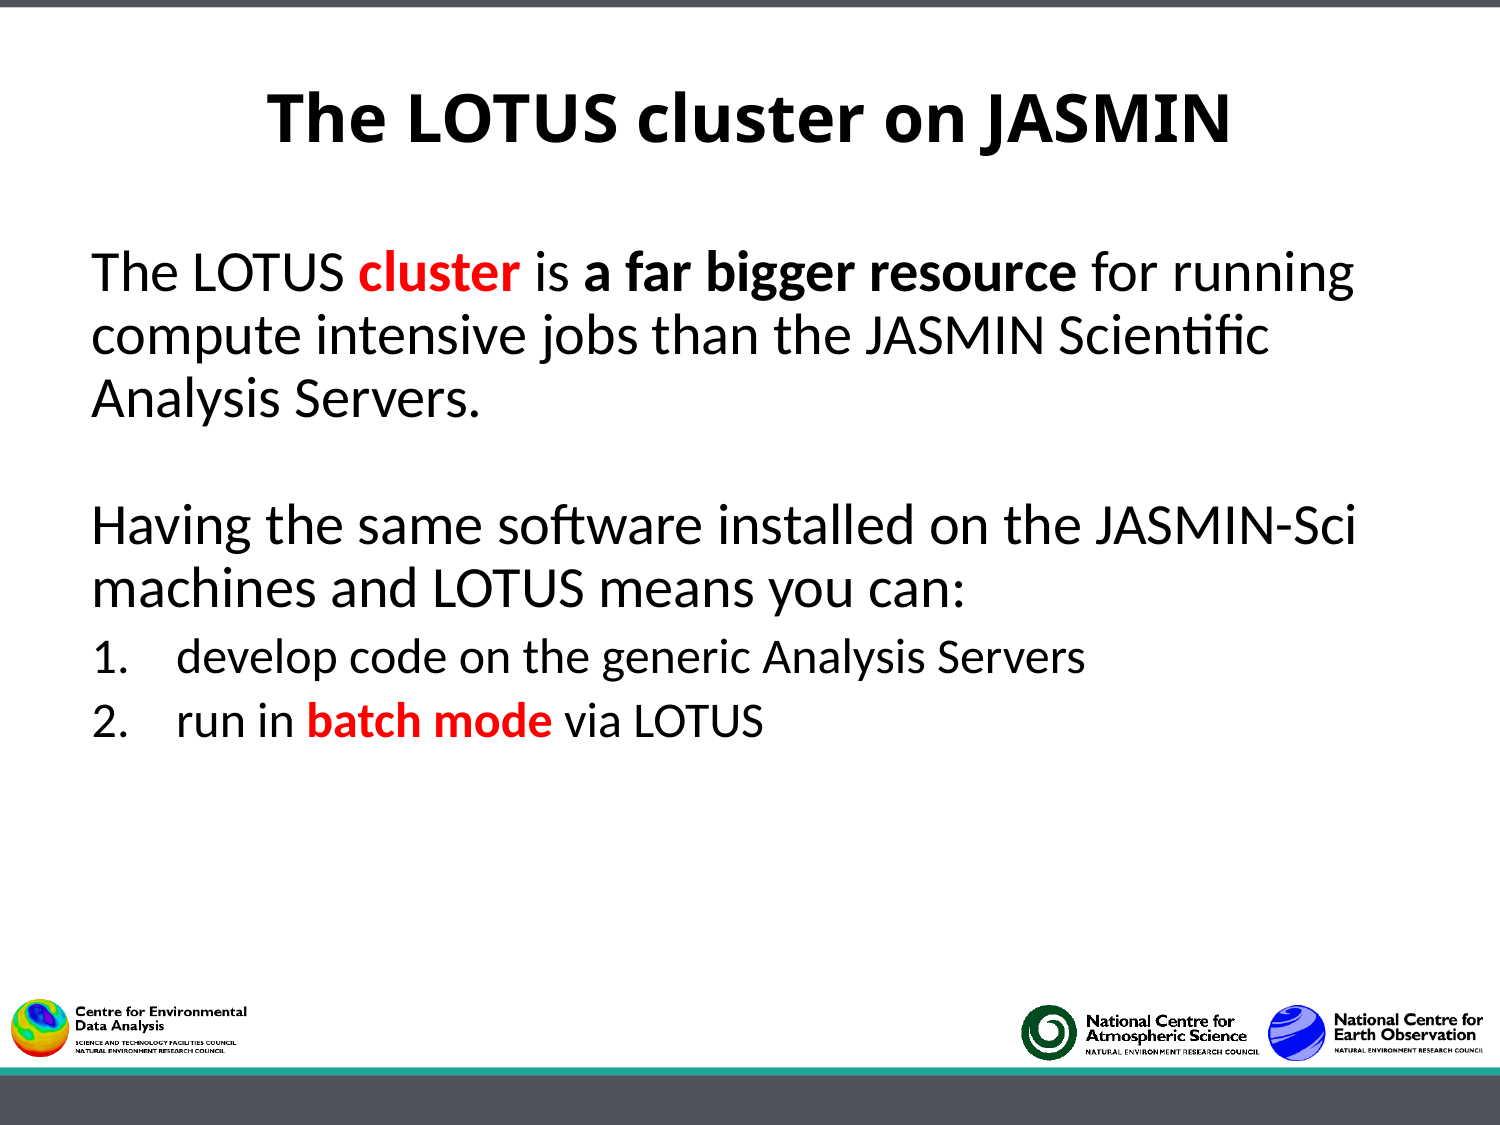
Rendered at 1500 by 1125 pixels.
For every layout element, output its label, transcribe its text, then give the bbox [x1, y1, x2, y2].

title The LOTUS cluster on JASMIN [75, 45, 1425, 197]
list The LOTUS cluster is a far bigger resource for running compute intensive jobs than the JASMIN Scientific Analysis Servers. Having the same software installed on the JASMIN-Sci machines and LOTUS means you can: develop code on the generic Analysis Servers run in batch mode via LOTUS [76, 233, 1427, 917]
picture [0, 0, 1500, 1125]
